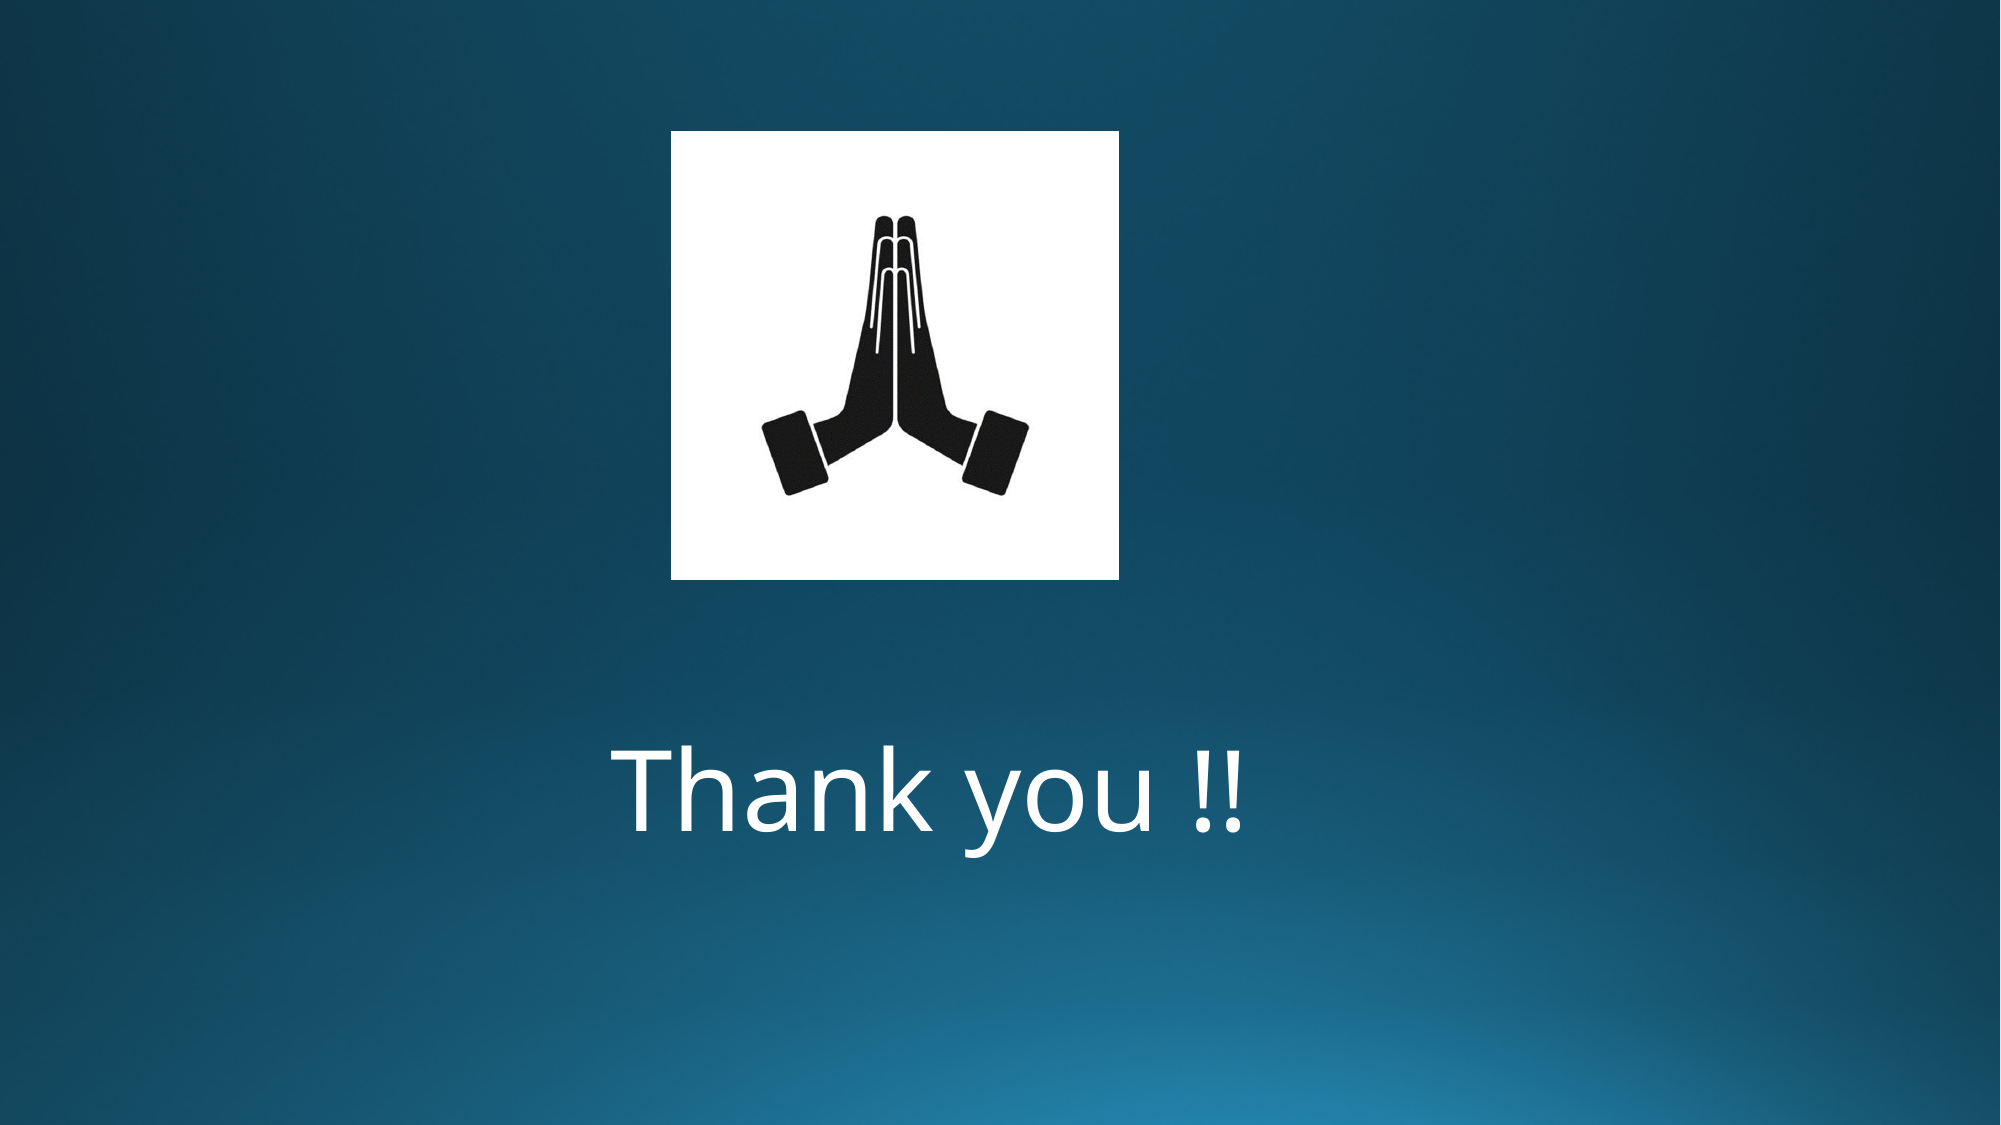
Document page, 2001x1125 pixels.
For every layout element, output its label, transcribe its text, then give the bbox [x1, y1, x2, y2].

picture [0, 0, 2001, 1125]
title Thank you !! [595, 686, 2000, 905]
